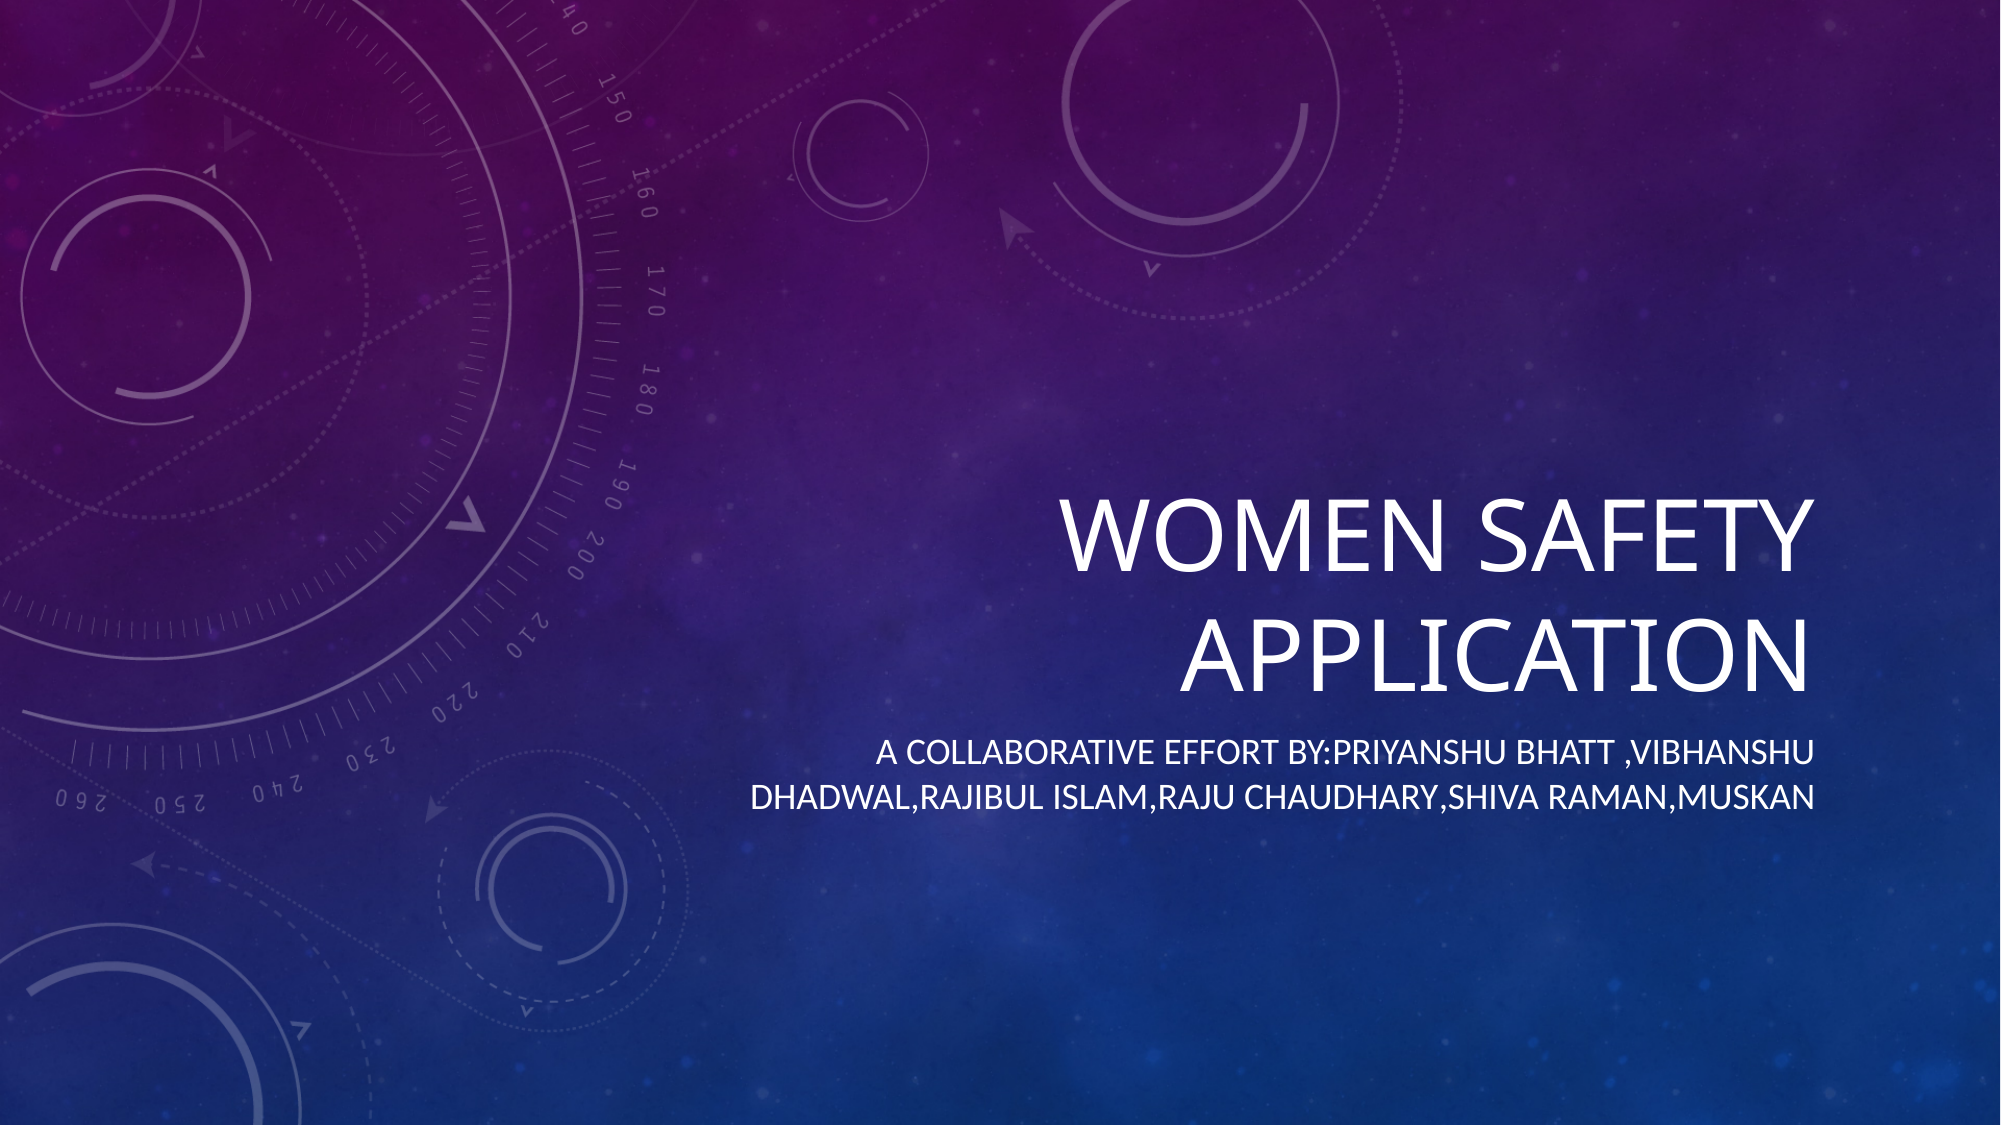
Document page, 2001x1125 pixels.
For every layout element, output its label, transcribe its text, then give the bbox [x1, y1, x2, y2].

picture [0, 0, 2001, 1125]
subtitle A collaborative effort by:Priyanshu Bhatt ,Vibhanshu Dhadwal,Rajibul Islam,Raju Chaudhary,Shiva Raman,Muskan [650, 719, 1831, 950]
title Women safety application [650, 322, 1831, 719]
